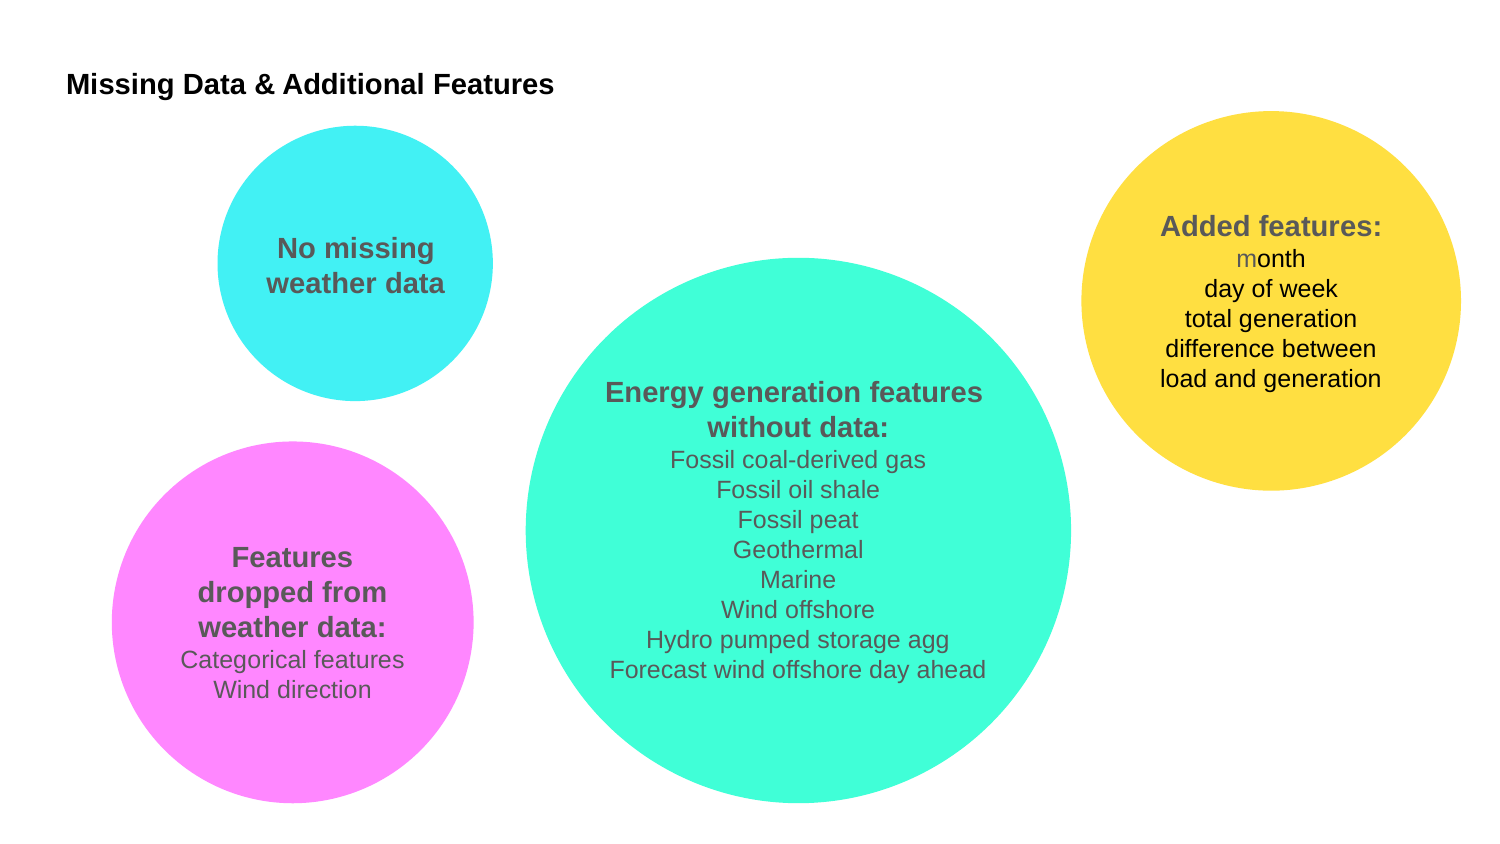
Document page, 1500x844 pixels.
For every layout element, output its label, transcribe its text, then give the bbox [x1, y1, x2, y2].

text_box Missing Data & Additional Features [51, 45, 734, 112]
text_box Features dropped from weather data: Categorical features Wind direction [160, 523, 426, 719]
text_box [584, 699, 1013, 804]
text_box [587, 257, 1010, 358]
text_box No missing weather data [218, 214, 494, 315]
text_box Energy generation features without data: Fossil coal-derived gas Fossil oil shale Fossil peat Geothermal Marine Wind offshore Hydro pumped storage agg Forecast wind offshore day ahead [580, 358, 1017, 699]
text_box [525, 367, 580, 694]
text_box [227, 315, 483, 402]
text_box [1017, 367, 1072, 694]
text_box [111, 441, 474, 804]
text_box Added features: month day of week total generation difference between load and generation [1133, 192, 1409, 407]
text_box [226, 125, 484, 214]
text_box [1081, 111, 1462, 491]
